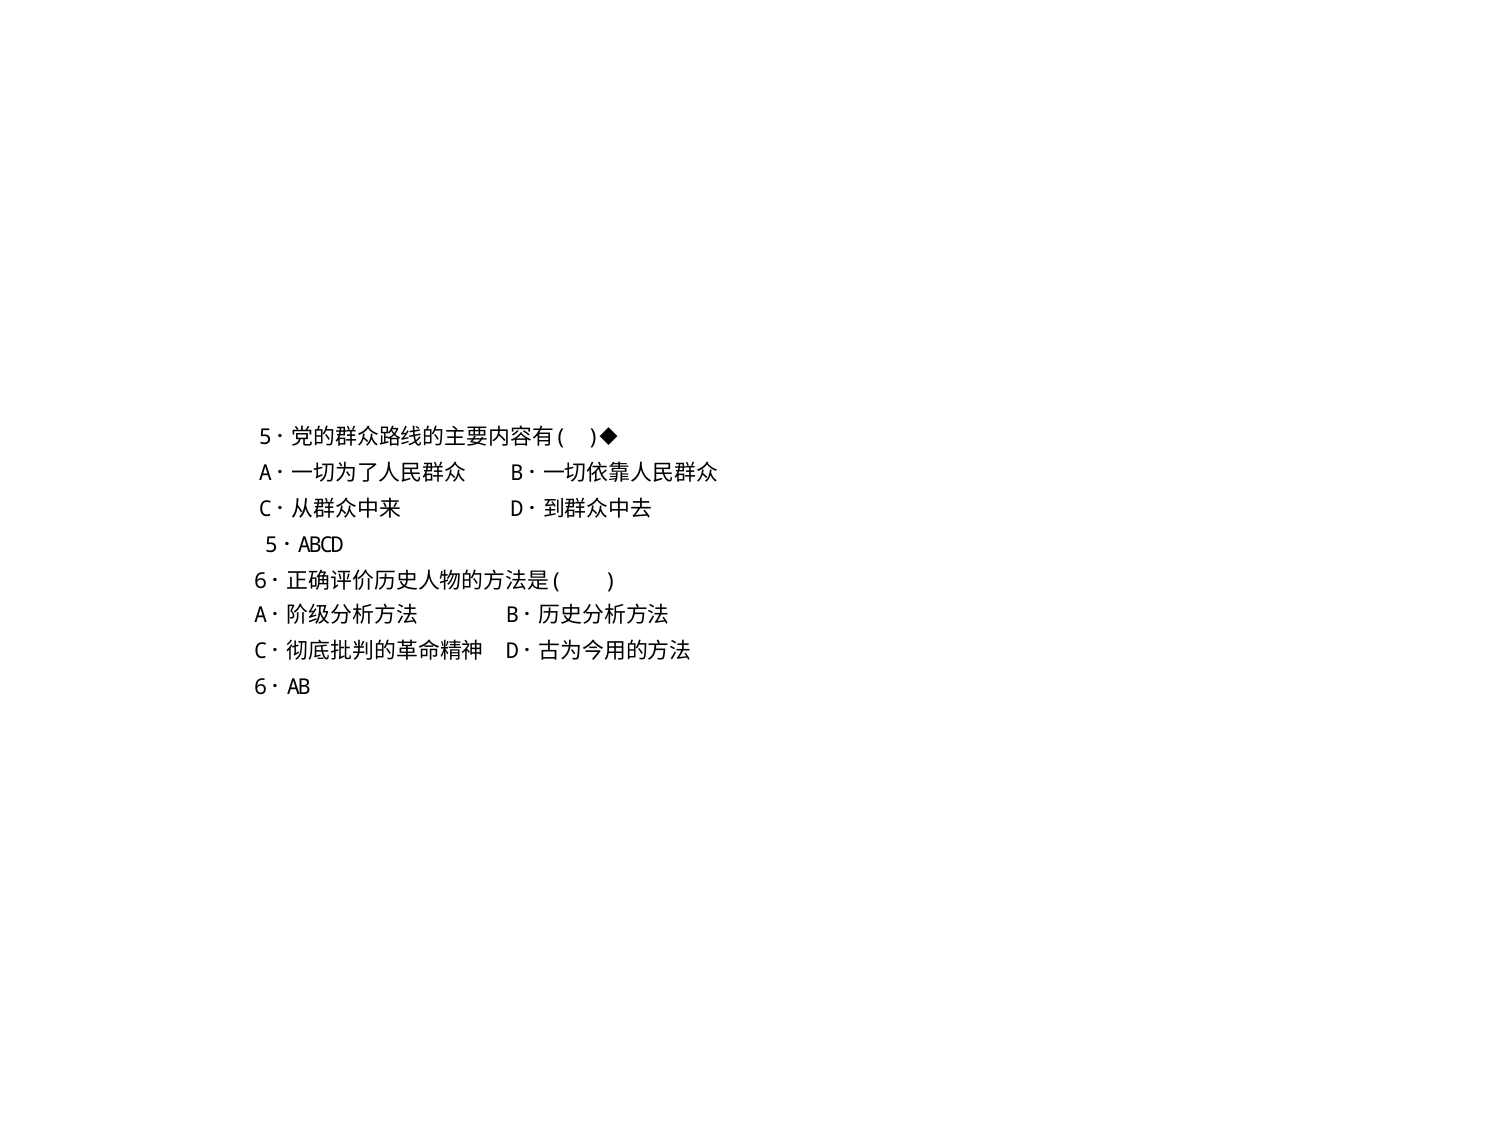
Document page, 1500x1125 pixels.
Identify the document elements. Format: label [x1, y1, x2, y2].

picture [247, 419, 1253, 706]
